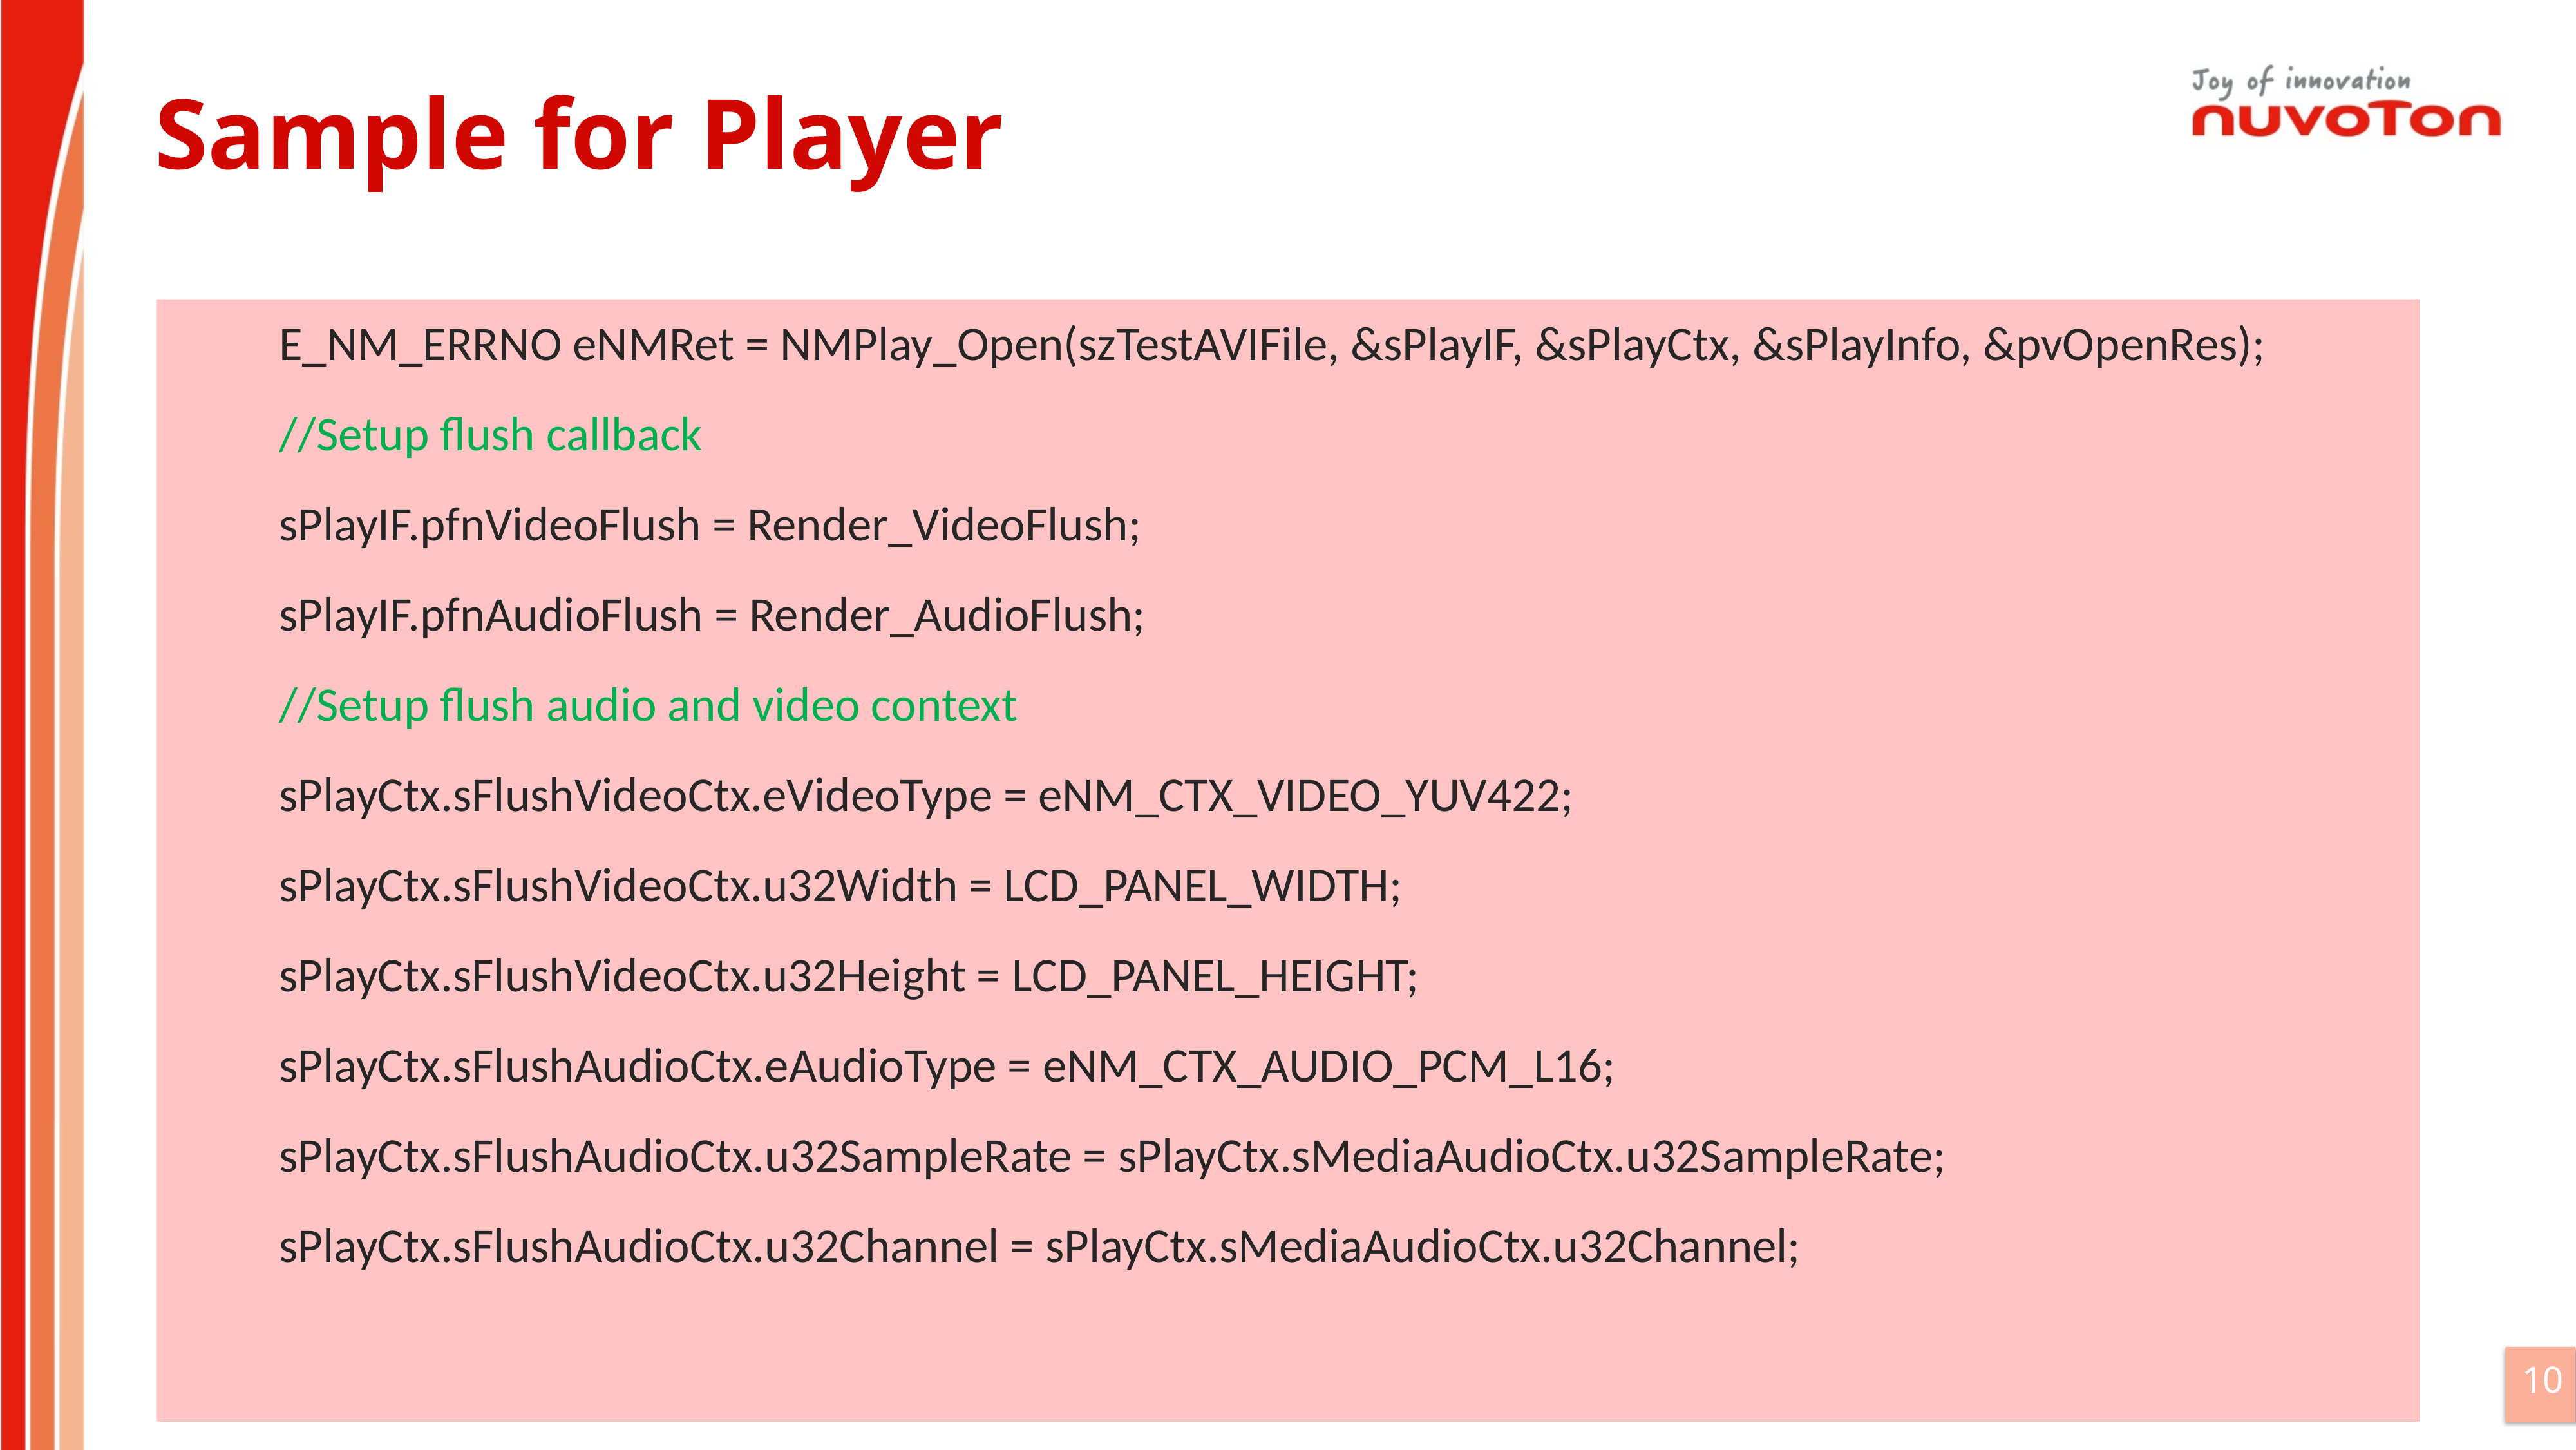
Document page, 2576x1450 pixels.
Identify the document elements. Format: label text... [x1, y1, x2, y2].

slide_number 10 [2492, 1341, 2576, 1423]
title Sample for Player [128, 40, 2448, 220]
picture [0, 0, 2576, 1450]
list E_NM_ERRNO eNMRet = NMPlay_Open(szTestAVIFile, &sPlayIF, &sPlayCtx, &sPlayInfo, &pvOpenRes); //Setup flush callback sPlayIF.pfnVideoFlush = Render_VideoFlush; sPlayIF.pfnAudioFlush = Render_AudioFlush; //Setup flush audio and video context sPlayCtx.sFlushVideoCtx.eVideoType = eNM_CTX_VIDEO_YUV422; sPlayCtx.sFlushVideoCtx.u32Width = LCD_PANEL_WIDTH; sPlayCtx.sFlushVideoCtx.u32Height = LCD_PANEL_HEIGHT; sPlayCtx.sFlushAudioCtx.eAudioType = eNM_CTX_AUDIO_PCM_L16; sPlayCtx.sFlushAudioCtx.u32SampleRate = sPlayCtx.sMediaAudioCtx.u32SampleRate; sPlayCtx.sFlushAudioCtx.u32Channel = sPlayCtx.sMediaAudioCtx.u32Channel; [156, 299, 2420, 1422]
